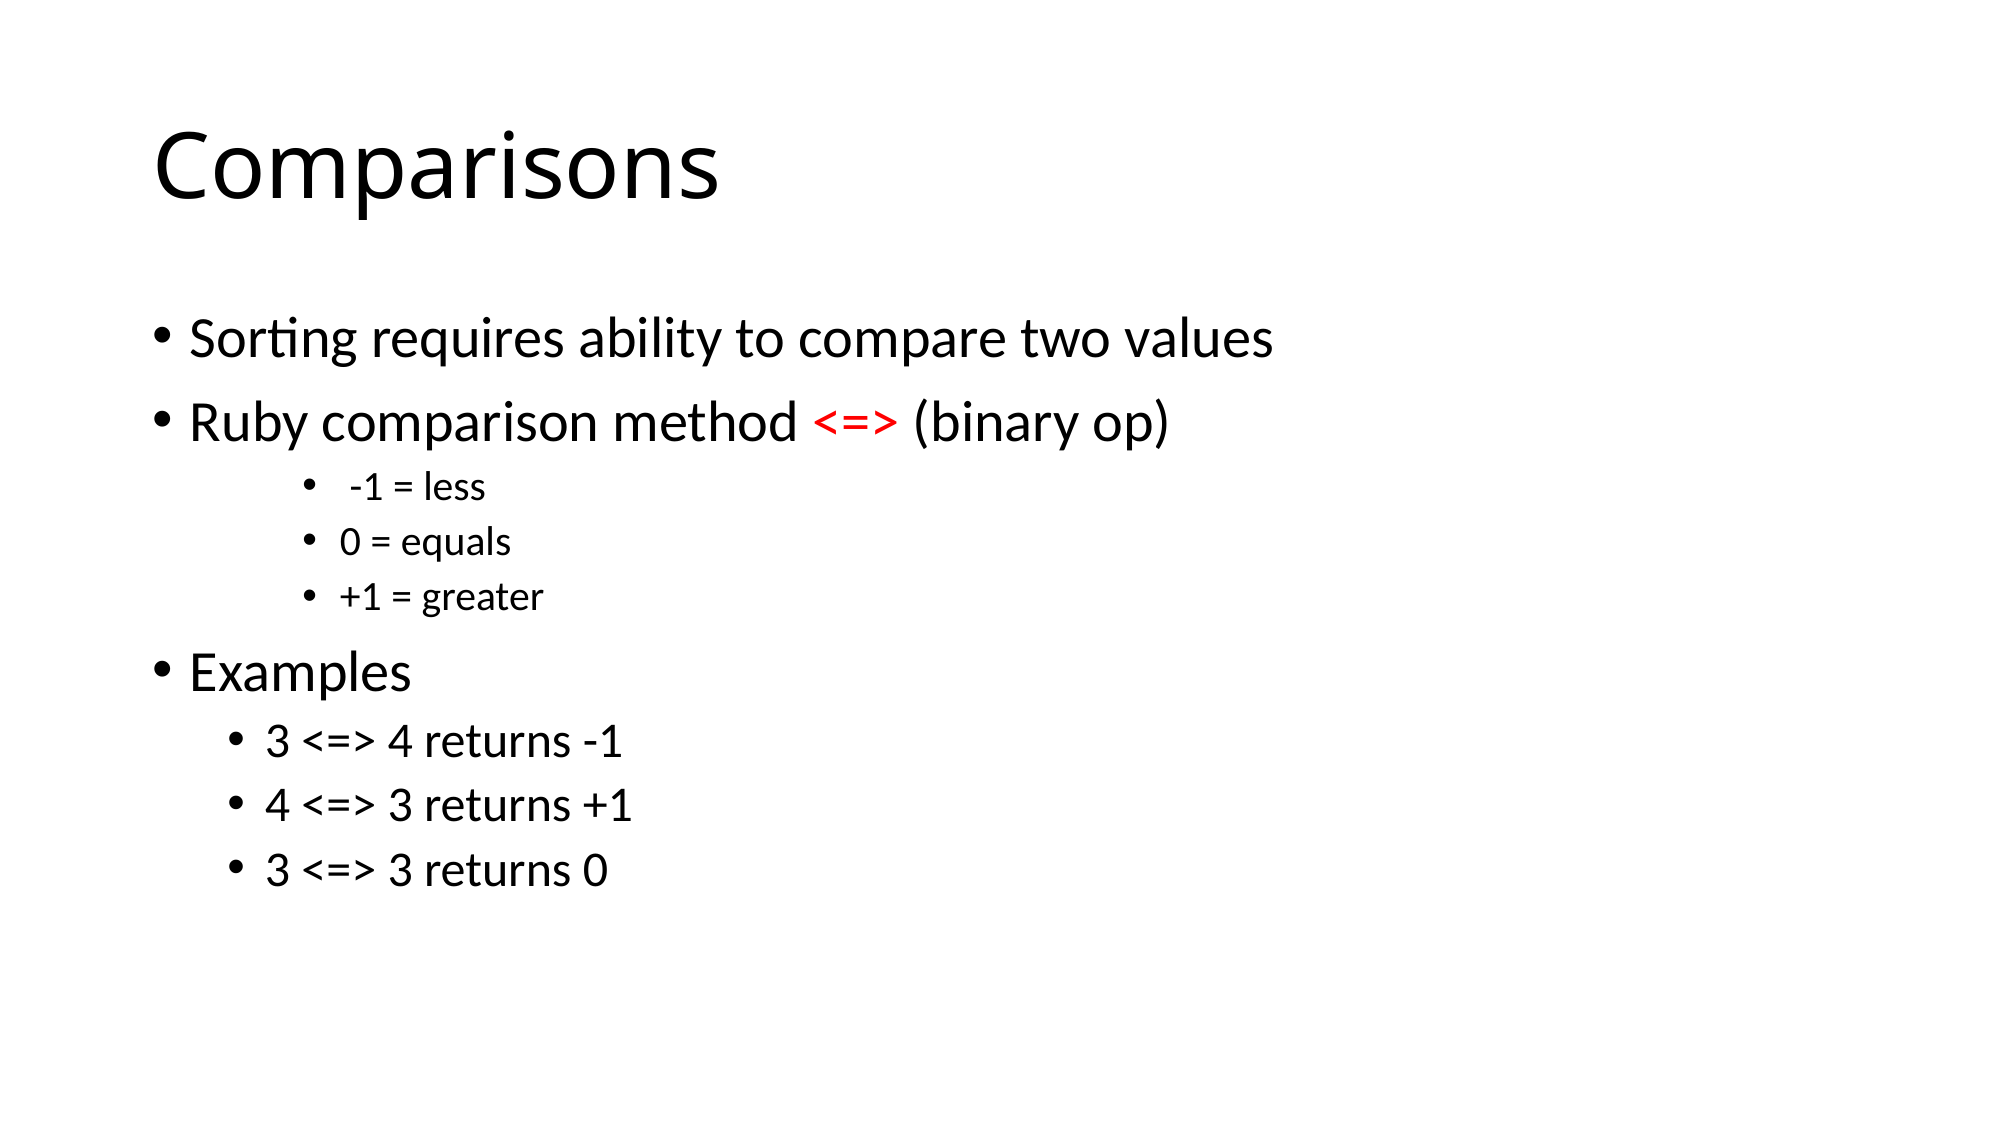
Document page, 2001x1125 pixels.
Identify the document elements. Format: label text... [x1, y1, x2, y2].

title Comparisons [137, 59, 1863, 278]
list Sorting requires ability to compare two values Ruby comparison method <=> (binary op) -1 = less 0 = equals +1 = greater Examples 3 <=> 4 returns -1 4 <=> 3 returns +1 3 <=> 3 returns 0 [137, 299, 1863, 1014]
